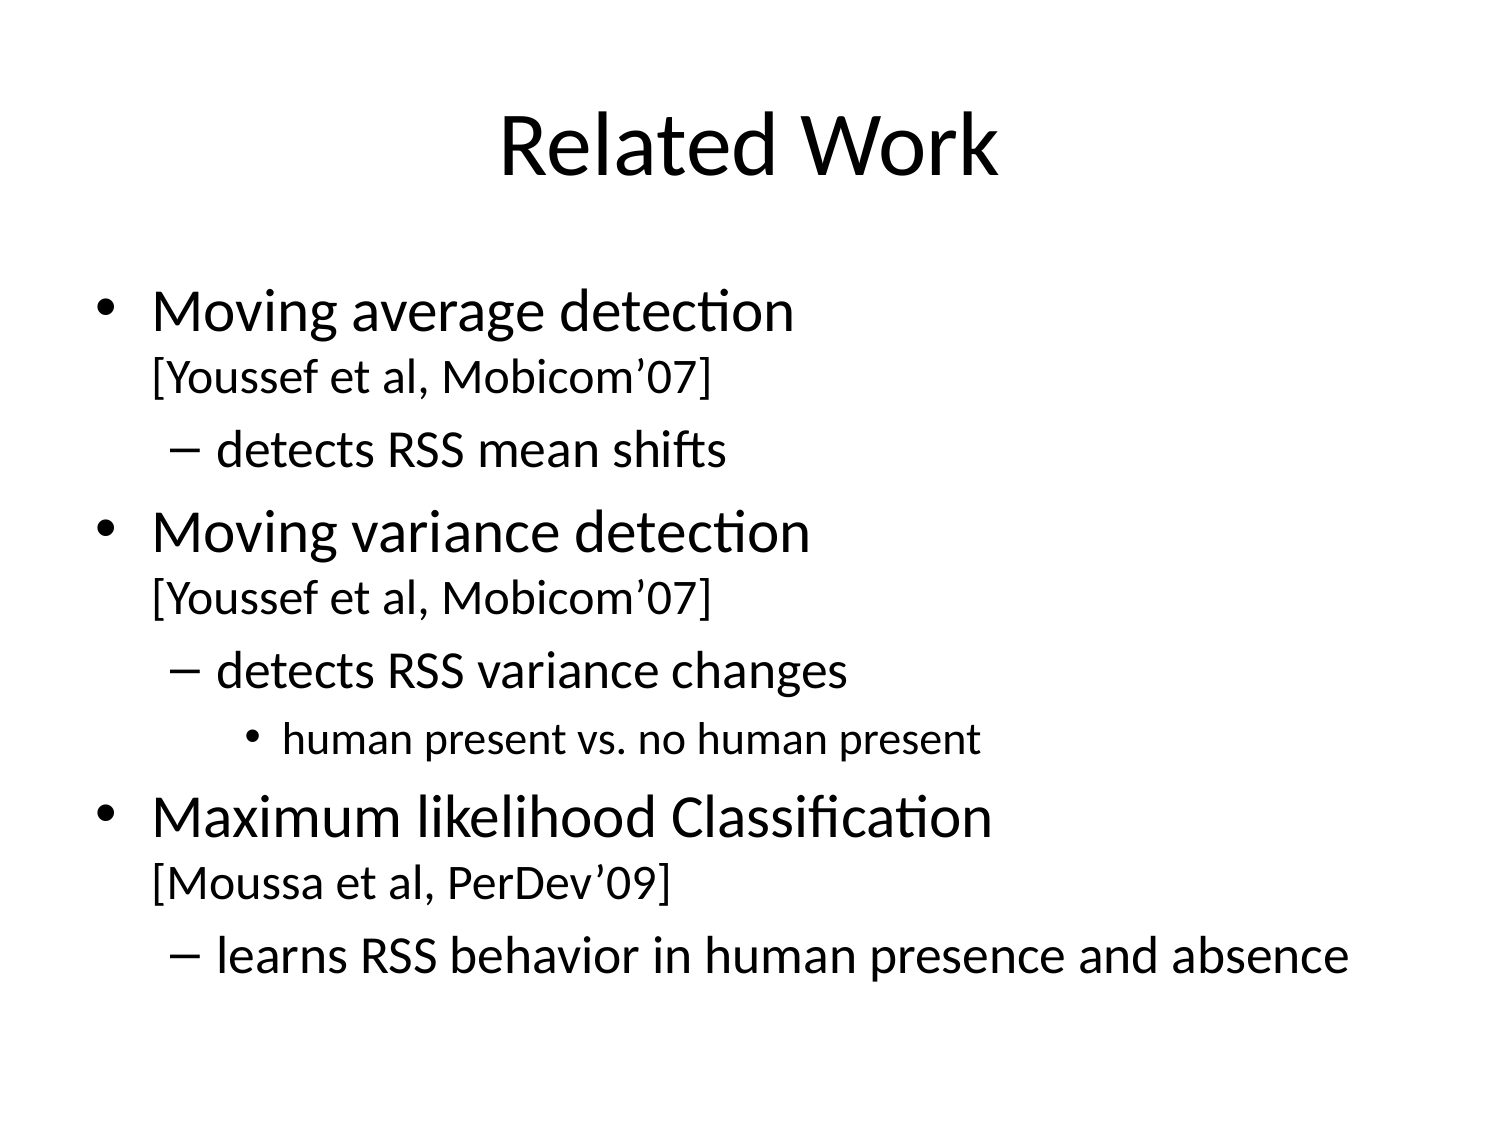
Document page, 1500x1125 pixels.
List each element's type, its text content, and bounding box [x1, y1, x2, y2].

list Moving average detection [Youssef et al, Mobicom’07] detects RSS mean shifts Moving variance detection [Youssef et al, Mobicom’07] detects RSS variance changes human present vs. no human present Maximum likelihood Classification [Moussa et al, PerDev’09] learns RSS behavior in human presence and absence [80, 262, 1431, 1005]
title Related Work [75, 45, 1425, 233]
